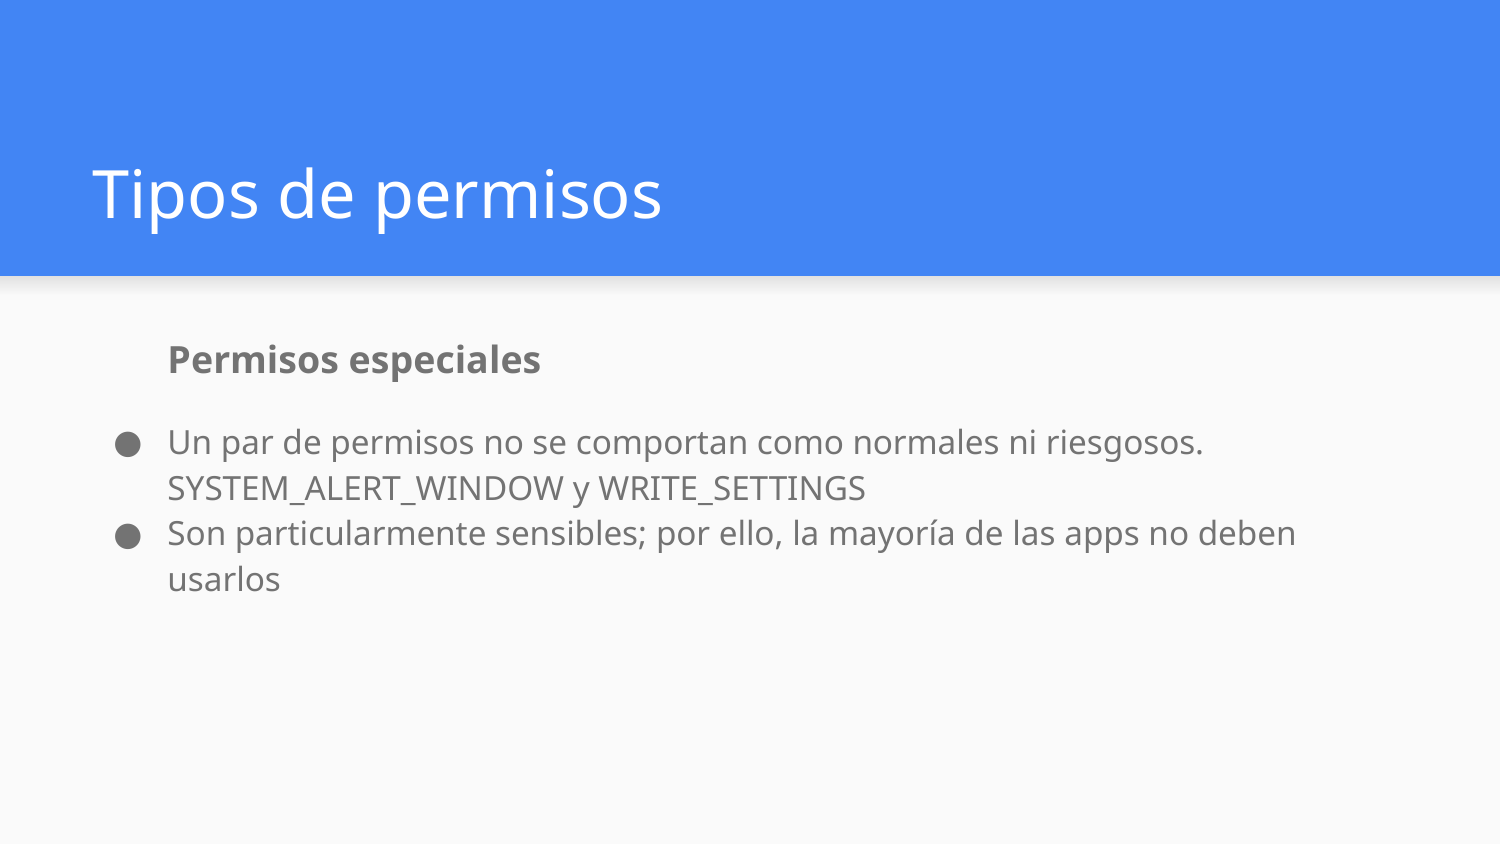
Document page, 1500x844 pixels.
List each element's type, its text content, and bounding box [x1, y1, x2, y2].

list Permisos especiales Un par de permisos no se comportan como normales ni riesgosos. SYSTEM_ALERT_WINDOW y WRITE_SETTINGS Son particularmente sensibles; por ello, la mayoría de las apps no deben usarlos [77, 314, 1427, 760]
title Tipos de permisos [77, 121, 1427, 248]
